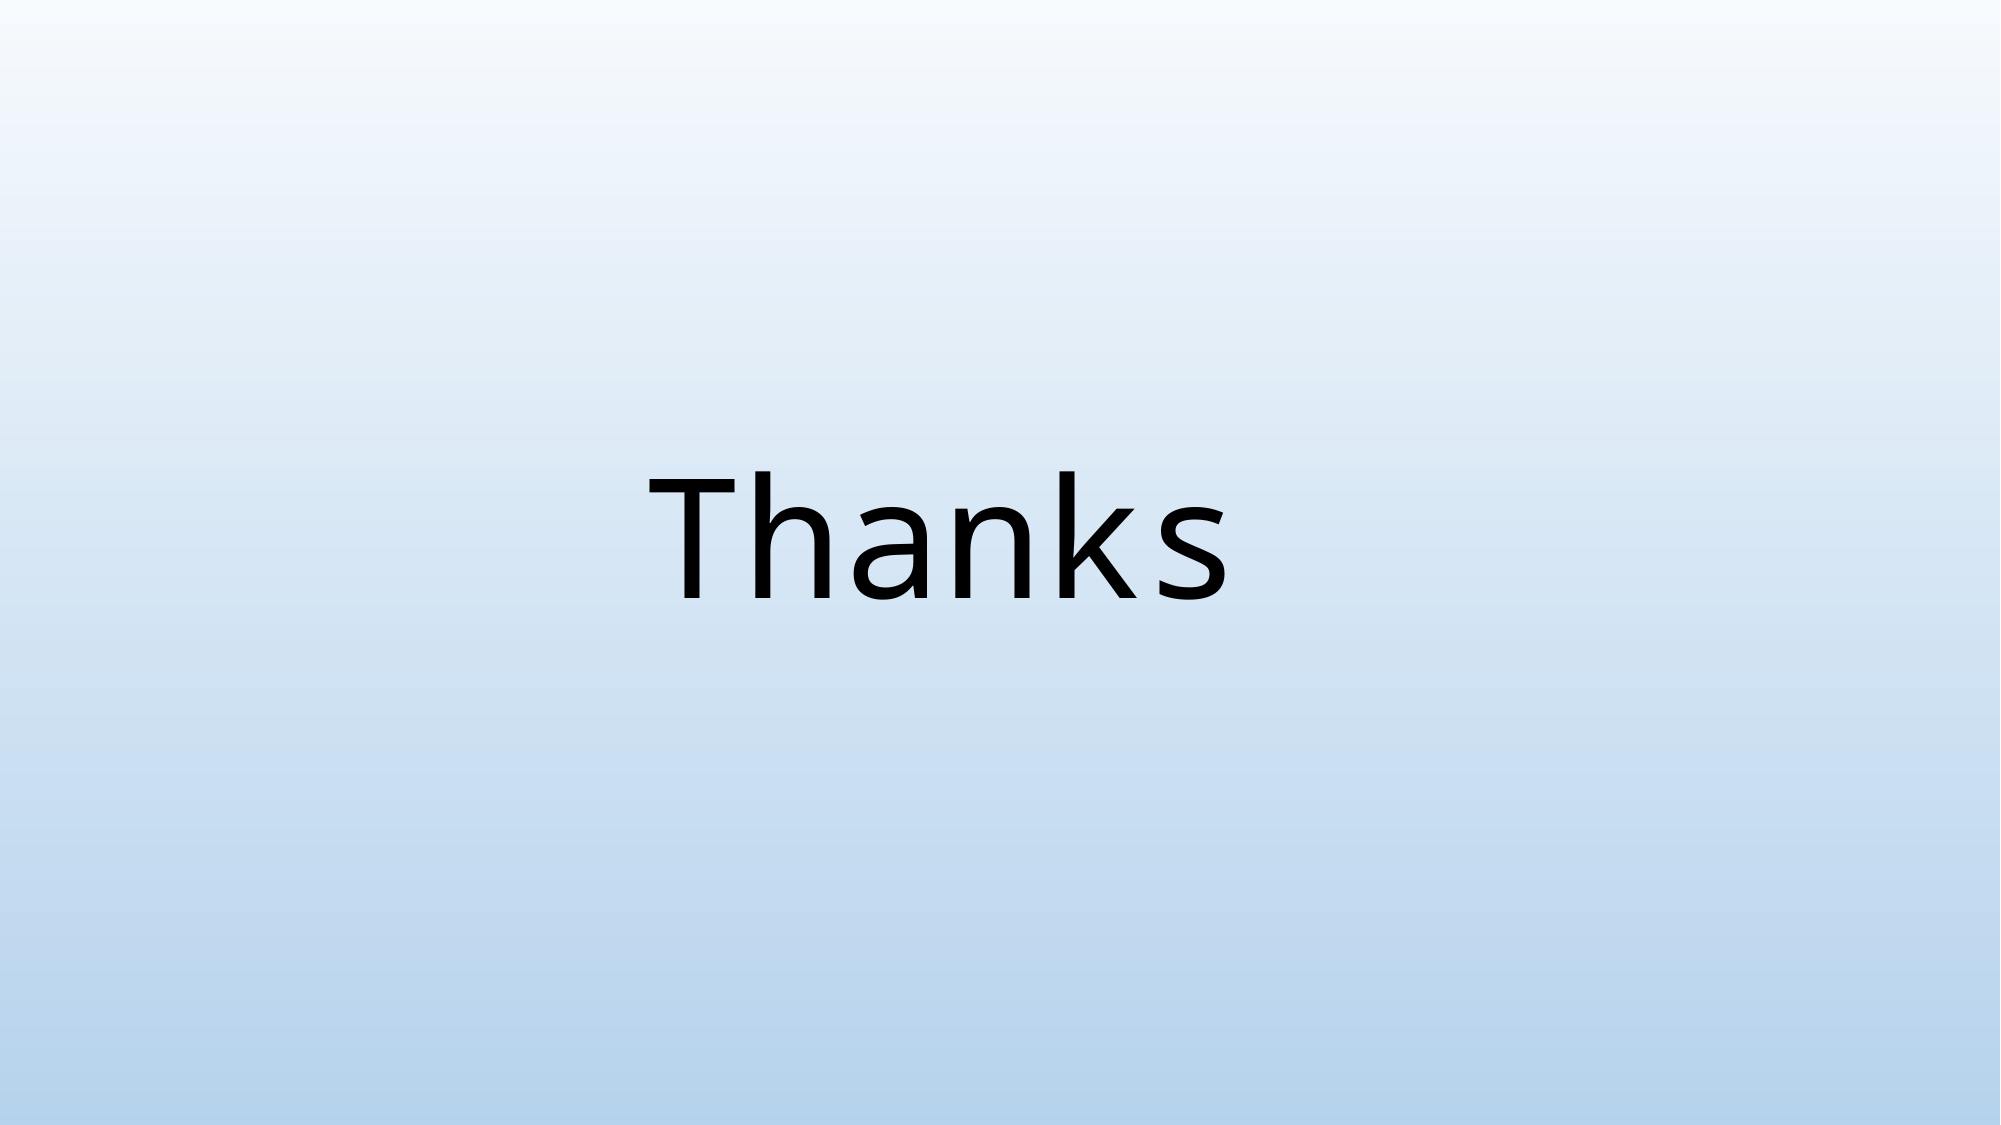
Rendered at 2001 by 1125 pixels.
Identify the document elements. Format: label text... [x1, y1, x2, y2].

text_box Thanks [500, 324, 1385, 639]
